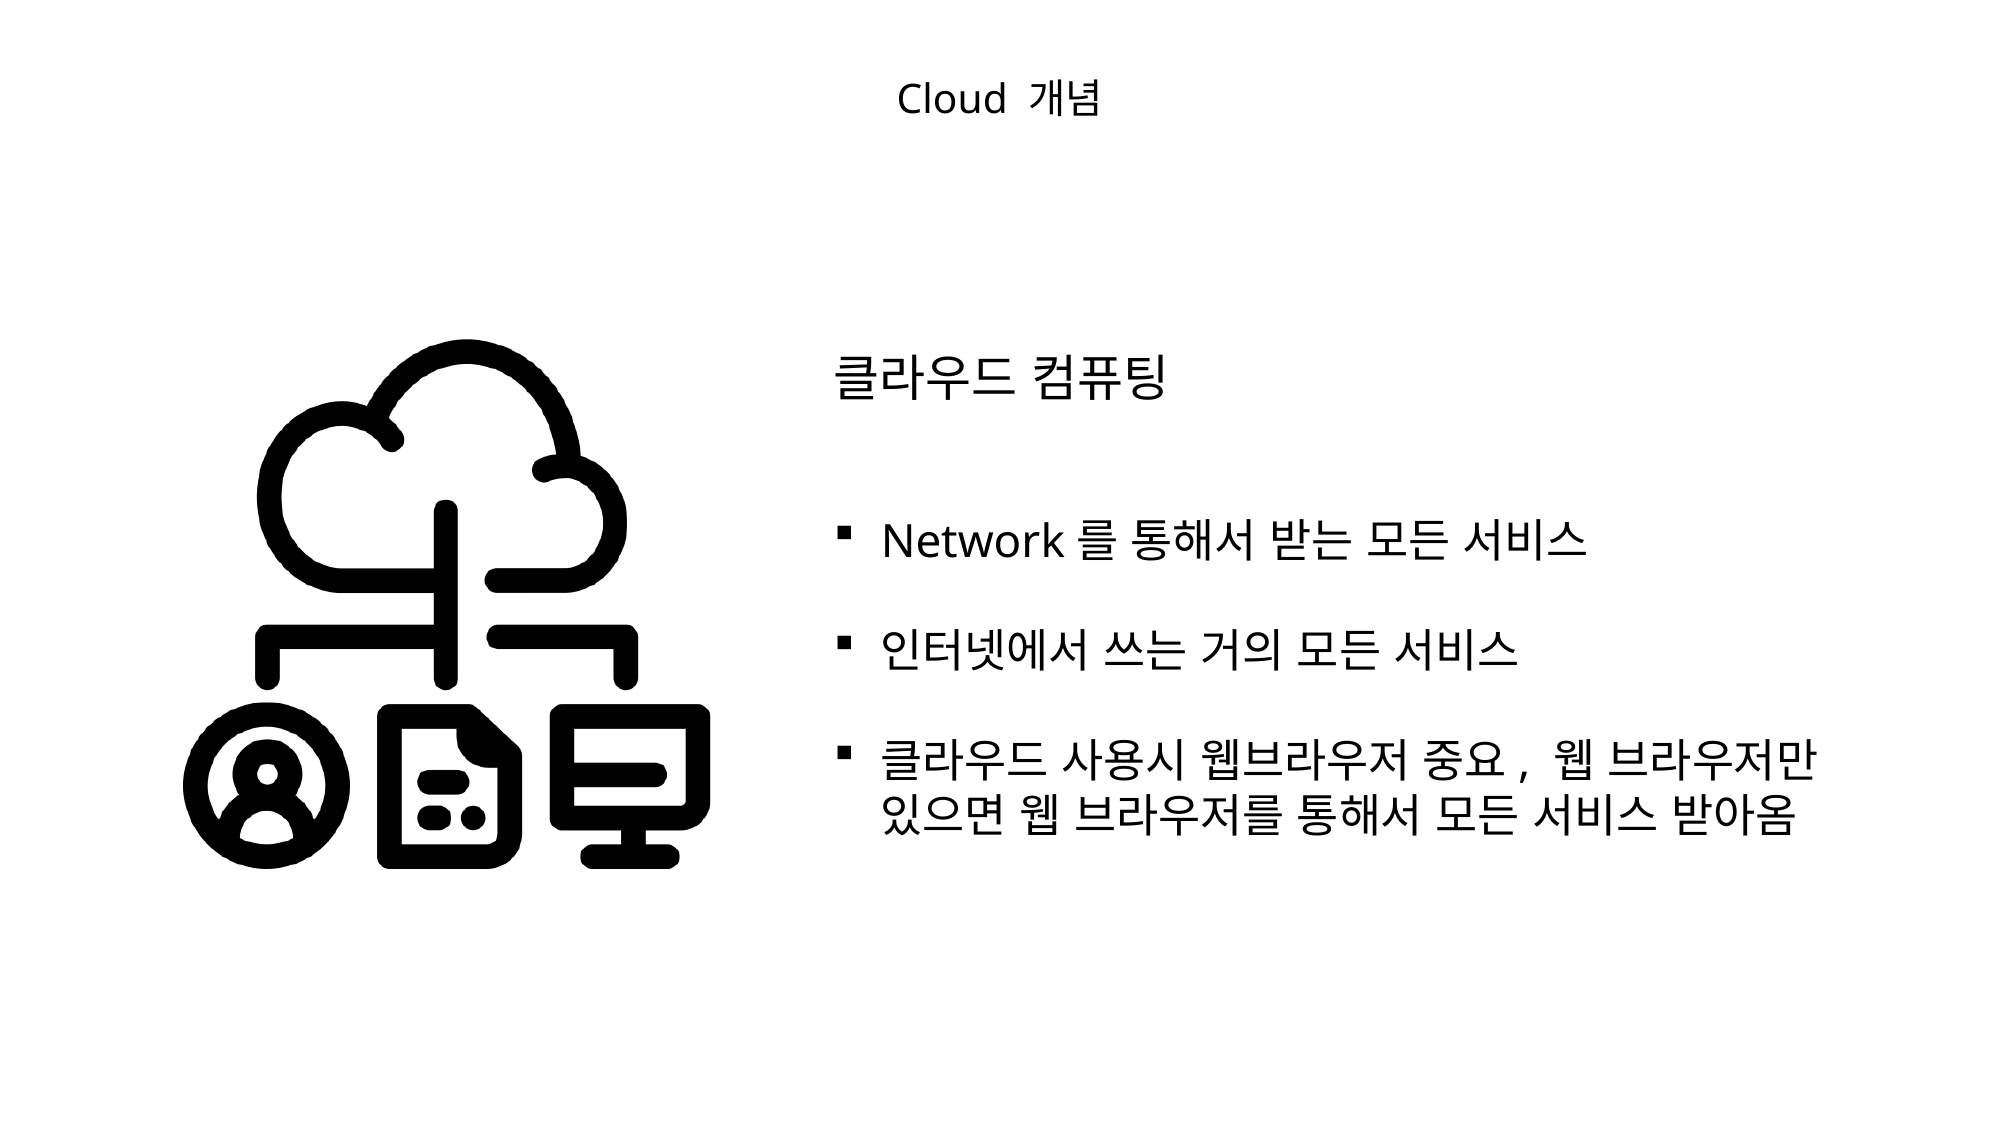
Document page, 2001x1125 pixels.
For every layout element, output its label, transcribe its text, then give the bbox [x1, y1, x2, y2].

text_box Cloud 개념 [731, 70, 1269, 132]
picture [137, 338, 756, 882]
text_box 클라우드 컴퓨팅 Network를 통해서 받는 모든 서비스 인터넷에서 쓰는 거의 모든 서비스 클라우드 사용시 웹브라우저 중요, 웹 브라우저만 있으면 웹 브라우저를 통해서 모든 서비스 받아옴 [819, 338, 1913, 904]
